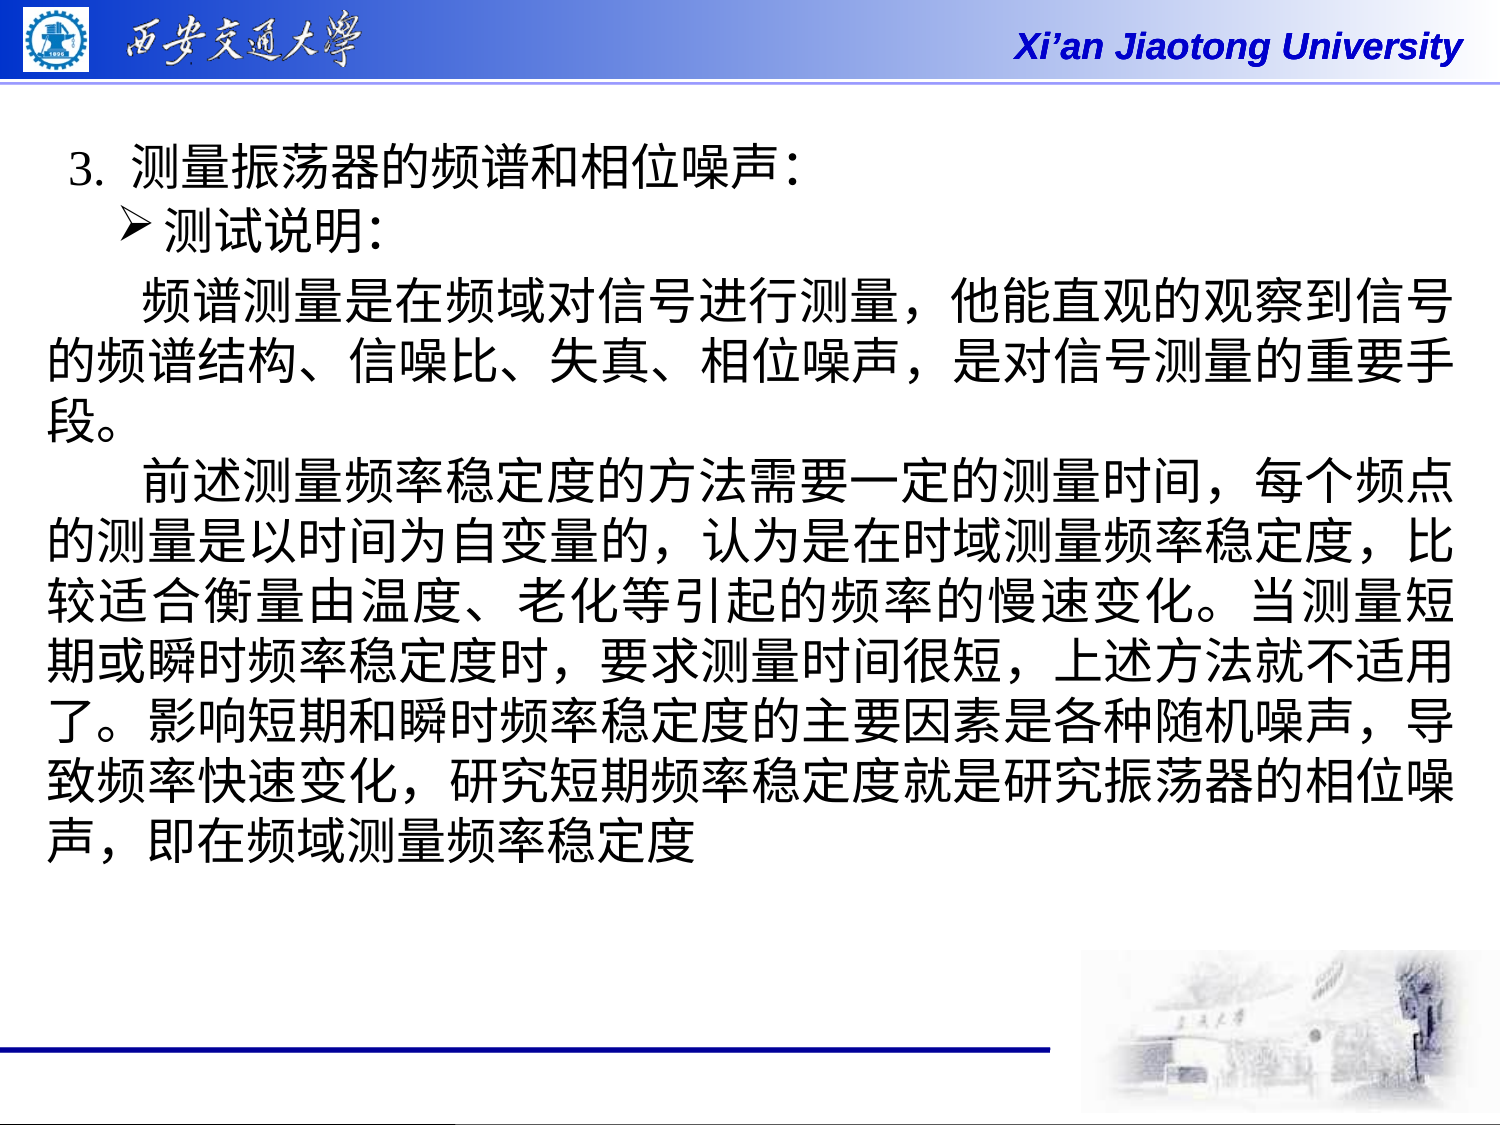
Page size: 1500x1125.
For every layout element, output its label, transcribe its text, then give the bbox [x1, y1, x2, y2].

text_box 频谱测量是在频域对信号进行测量，他能直观的观察到信号的频谱结构、信噪比、失真、相位噪声，是对信号测量的重要手段。 前述测量频率稳定度的方法需要一定的测量时间，每个频点的测量是以时间为自变量的，认为是在时域测量频率稳定度，比较适合衡量由温度、老化等引起的频率的慢速变化。当测量短 期或瞬时频率稳定度时，要求测量时间很短，上述方法就不适用了。影响短期和瞬时频率稳定度的主要因素是各种随机噪声，导致频率快速变化，研究短期频率稳定度就是研究振荡器的相位噪声，即在频域测量频率稳定度 [31, 261, 1471, 877]
picture [1081, 950, 1500, 1113]
list 3. 测量振荡器的频谱和相位噪声： [53, 97, 1164, 200]
text_box 测试说明： [101, 192, 1390, 261]
picture [125, 10, 363, 67]
picture [23, 7, 89, 72]
